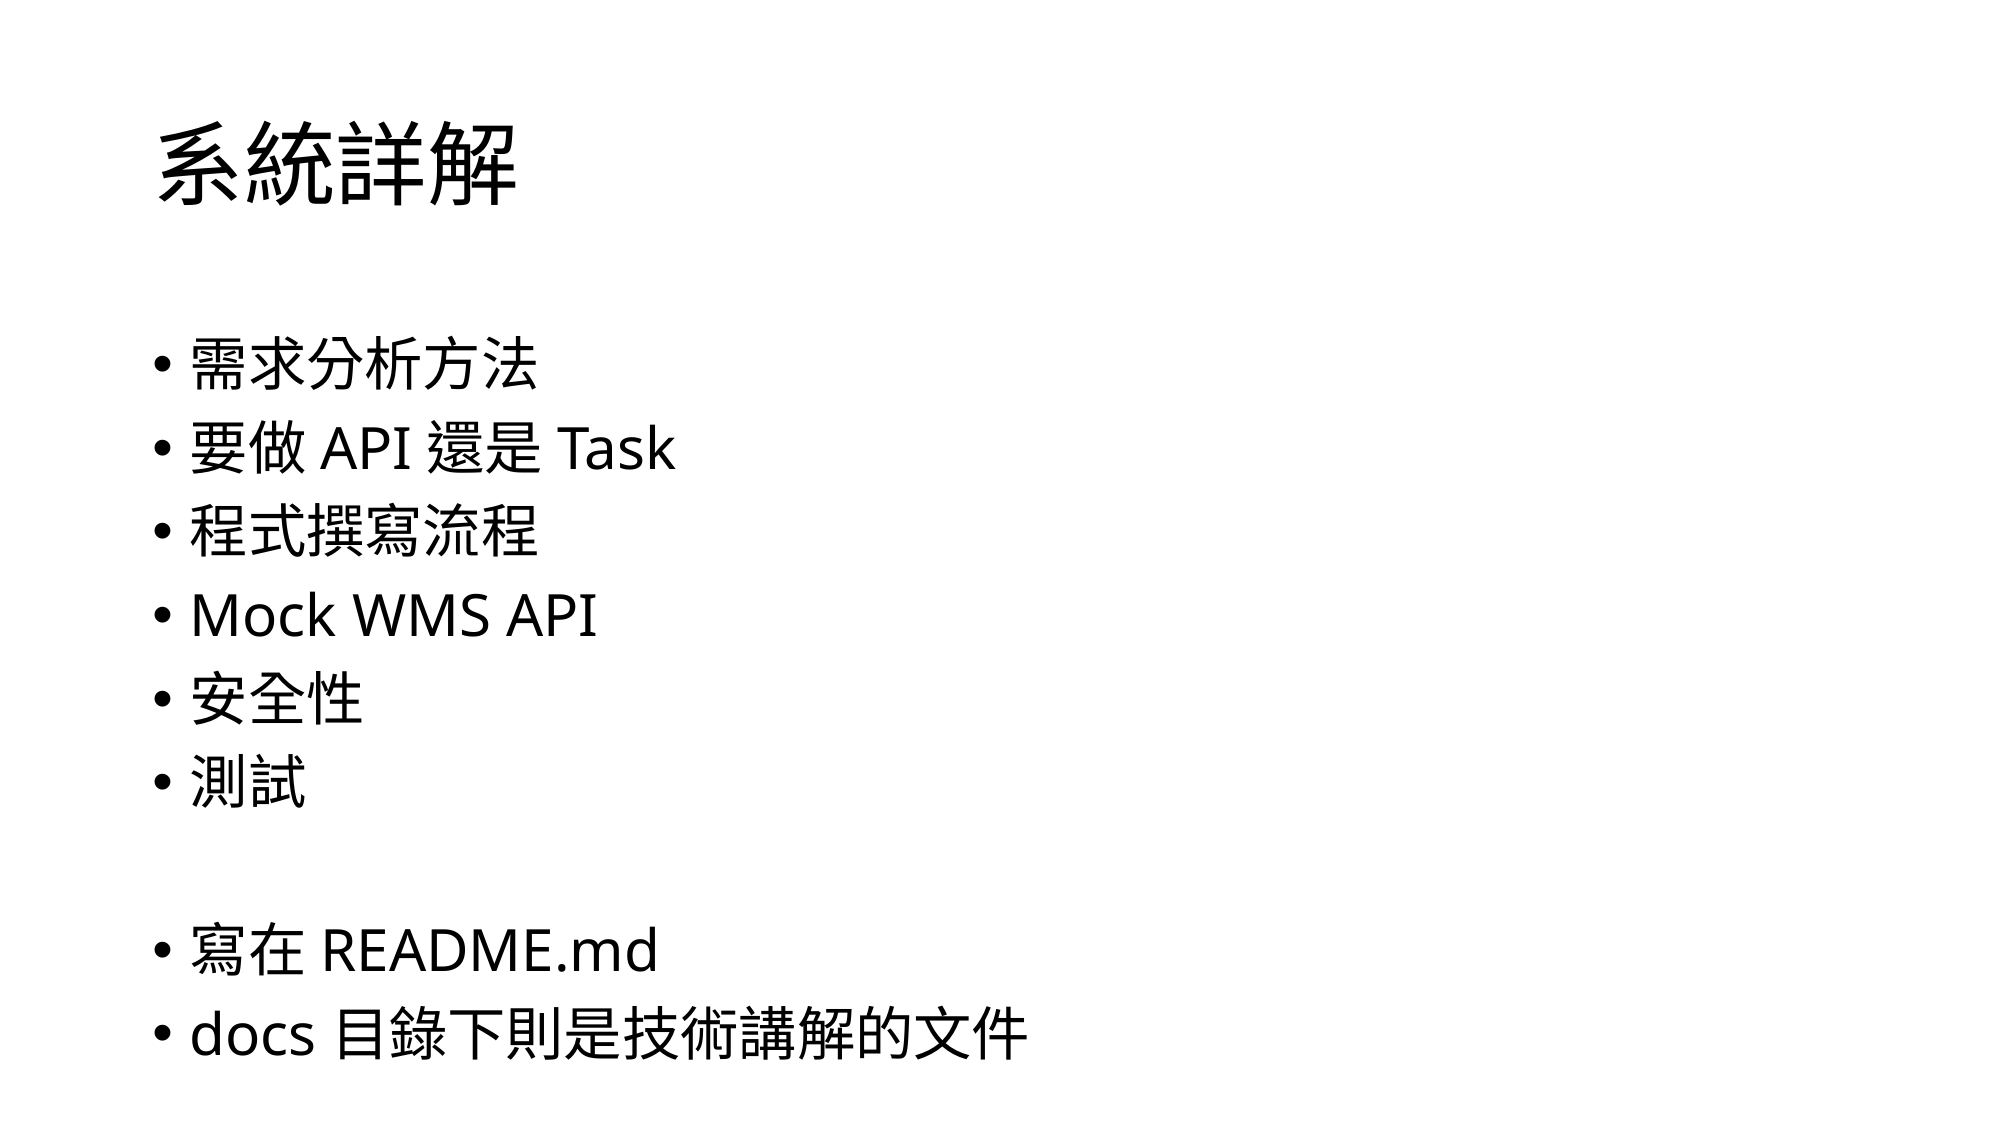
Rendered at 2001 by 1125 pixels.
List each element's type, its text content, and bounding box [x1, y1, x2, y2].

title 系統詳解 [137, 59, 1863, 237]
list 需求分析方法 要做API還是Task 程式撰寫流程 Mock WMS API 安全性 測試 寫在README.md docs目錄下則是技術講解的文件 [137, 237, 1863, 1080]
